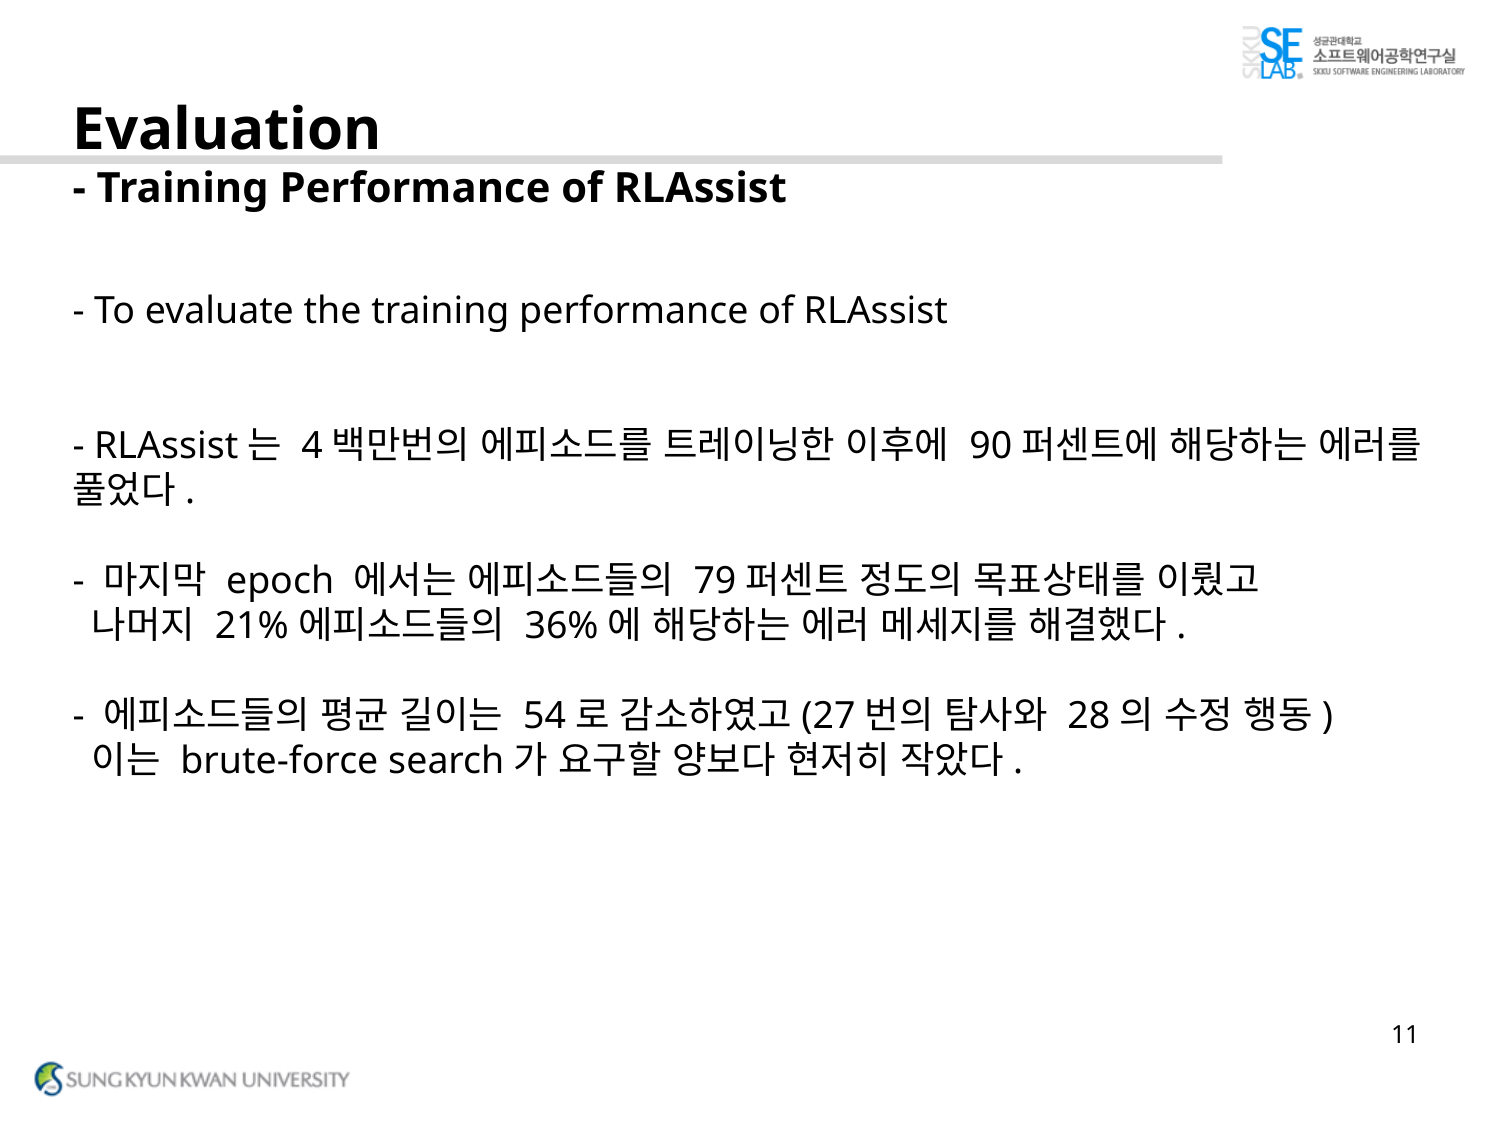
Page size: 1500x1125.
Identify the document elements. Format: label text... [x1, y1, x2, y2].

text_box - To evaluate the training performance of RLAssist - RLAssist는 4백만번의 에피소드를 트레이닝한 이후에 90퍼센트에 해당하는 에러를 풀었다. - 마지막 epoch 에서는 에피소드들의 79퍼센트 정도의 목표상태를 이뤘고 나머지 21%에피소드들의 36%에 해당하는 에러 메세지를 해결했다. - 에피소드들의 평균 길이는 54로 감소하였고(27번의 탐사와 28의 수정 행동) 이는 brute-force search가 요구할 양보다 현저히 작았다. [64, 278, 1500, 789]
picture [17, 1046, 366, 1110]
picture [1168, 0, 1500, 134]
title Evaluation - Training Performance of RLAssist [64, 54, 1391, 248]
slide_number 11 [1076, 1011, 1428, 1059]
